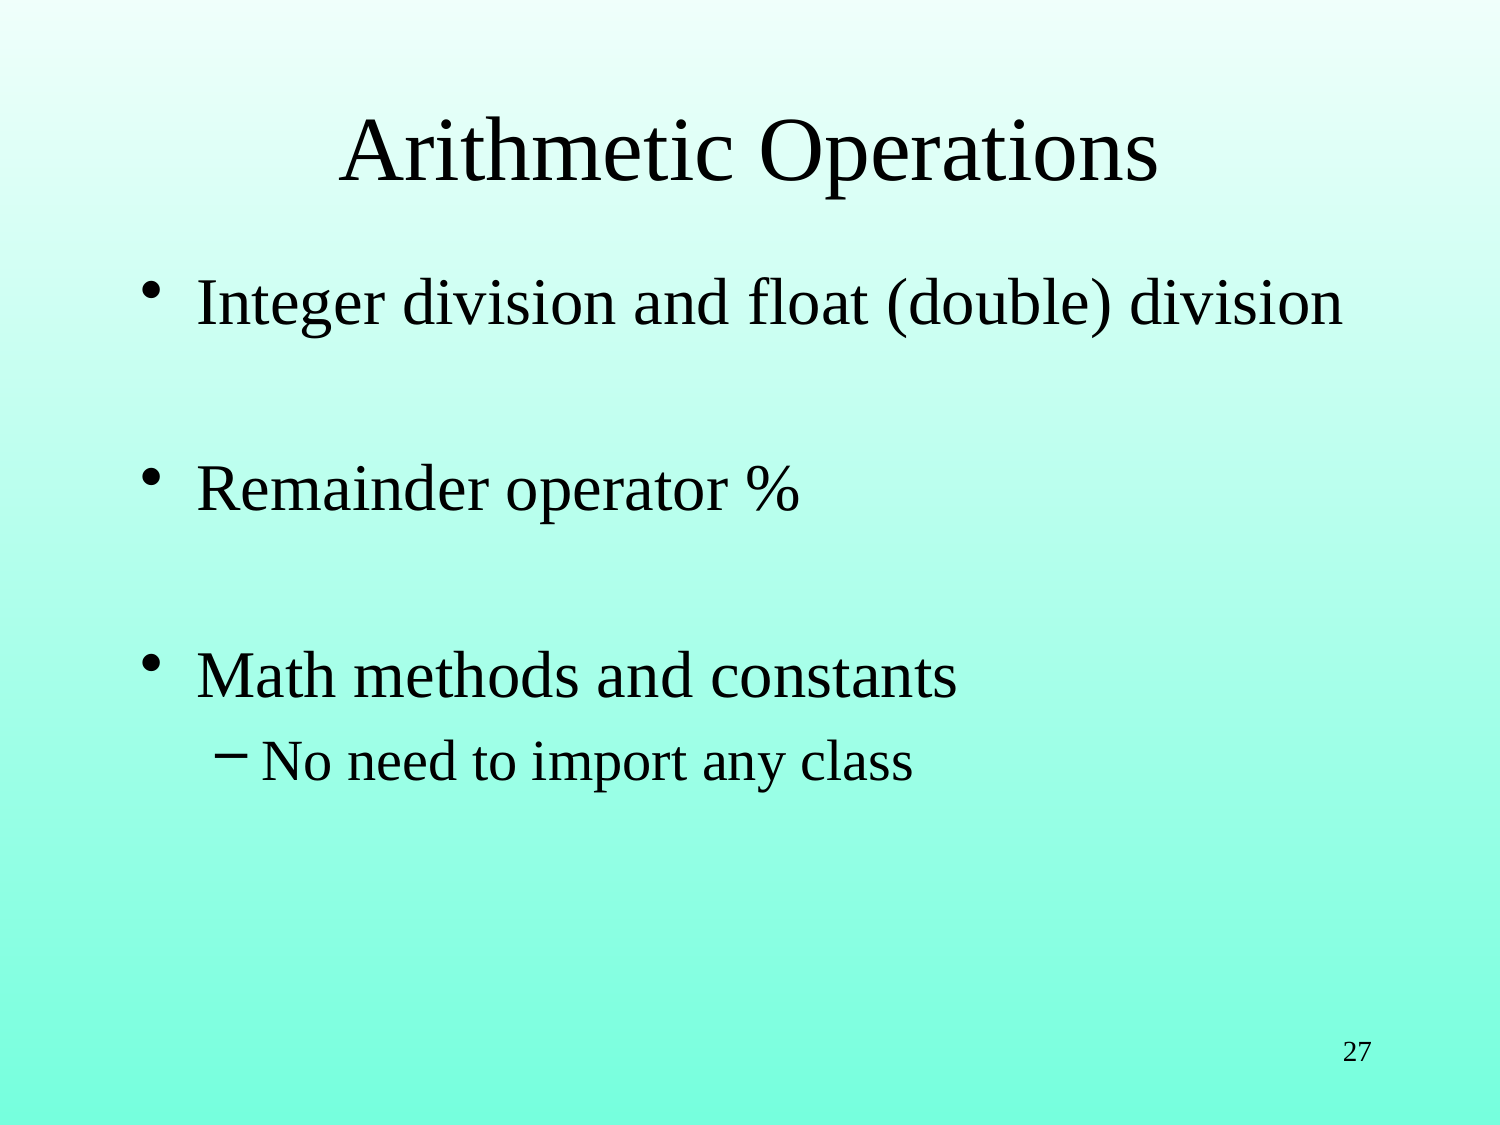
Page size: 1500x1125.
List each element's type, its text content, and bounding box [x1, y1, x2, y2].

slide_number 27 [1074, 1024, 1388, 1101]
title Arithmetic Operations [112, 50, 1388, 238]
list Integer division and float (double) division Remainder operator % Math methods and constants No need to import any class [125, 249, 1400, 925]
